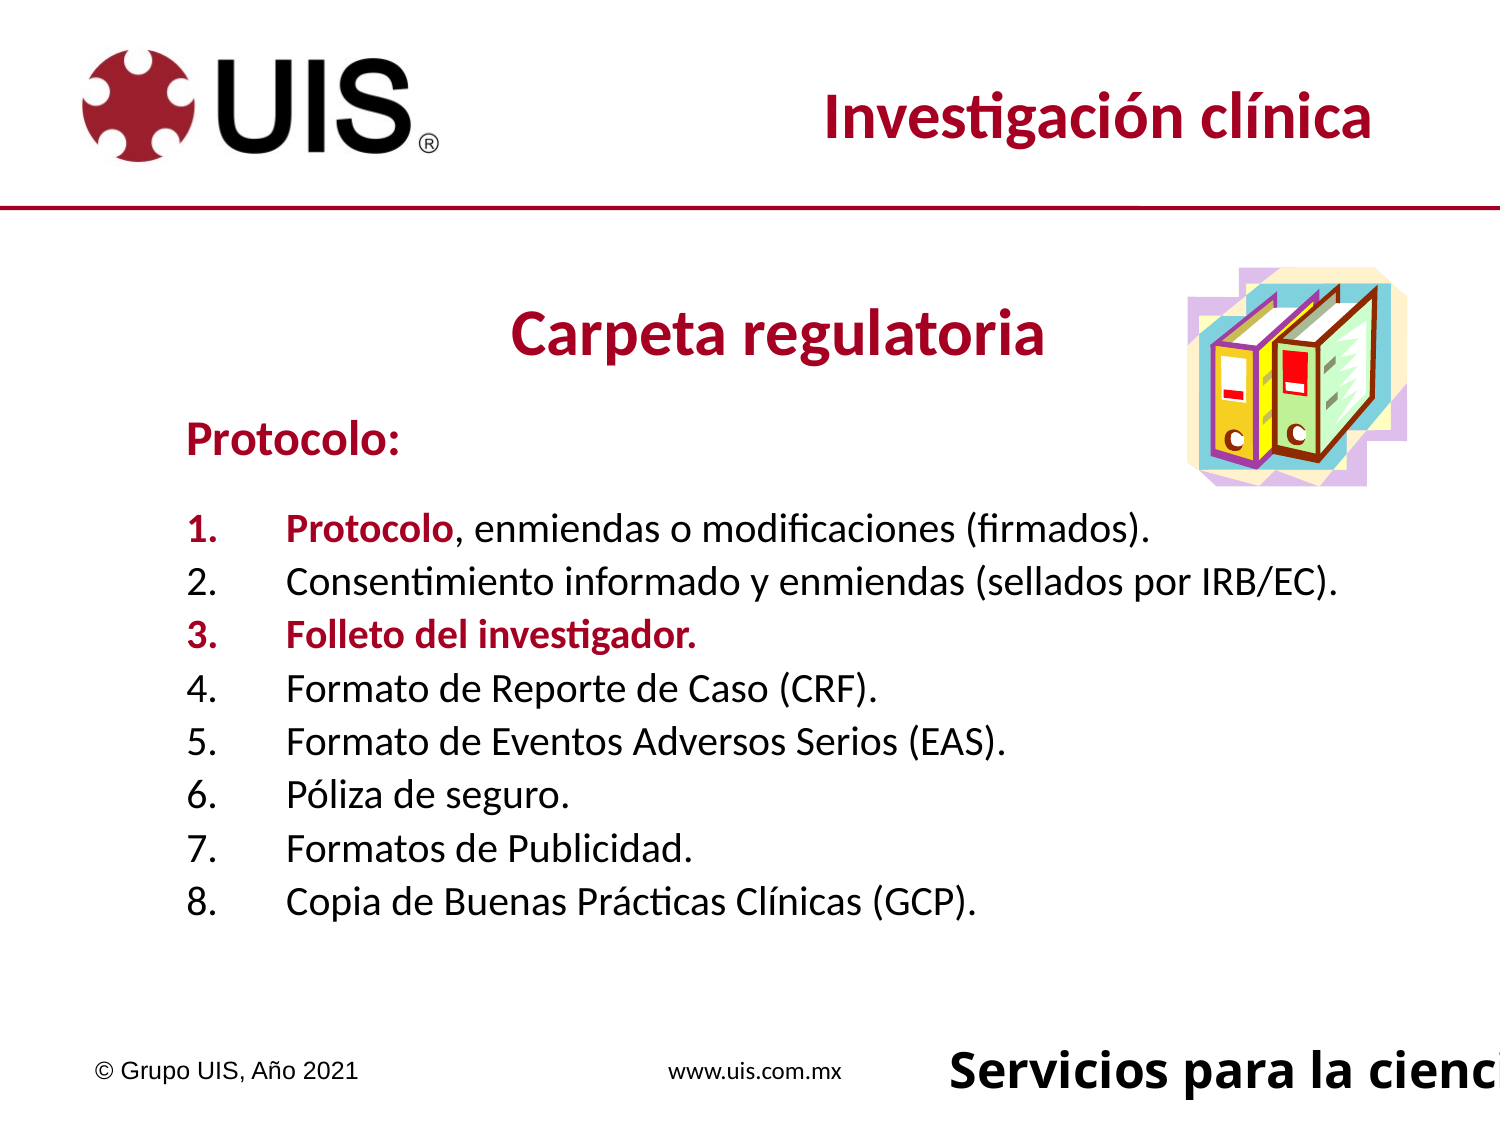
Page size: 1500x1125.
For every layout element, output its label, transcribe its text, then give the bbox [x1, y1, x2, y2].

list Carpeta regulatoria Protocolo: Protocolo, enmiendas o modificaciones (firmados). Consentimiento informado y enmiendas (sellados por IRB/EC). Folleto del investigador. Formato de Reporte de Caso (CRF). Formato de Eventos Adversos Serios (EAS). Póliza de seguro. Formatos de Publicidad. Copia de Buenas Prácticas Clínicas (GCP). [171, 290, 1388, 1034]
picture [79, 46, 443, 166]
picture [1186, 266, 1412, 491]
